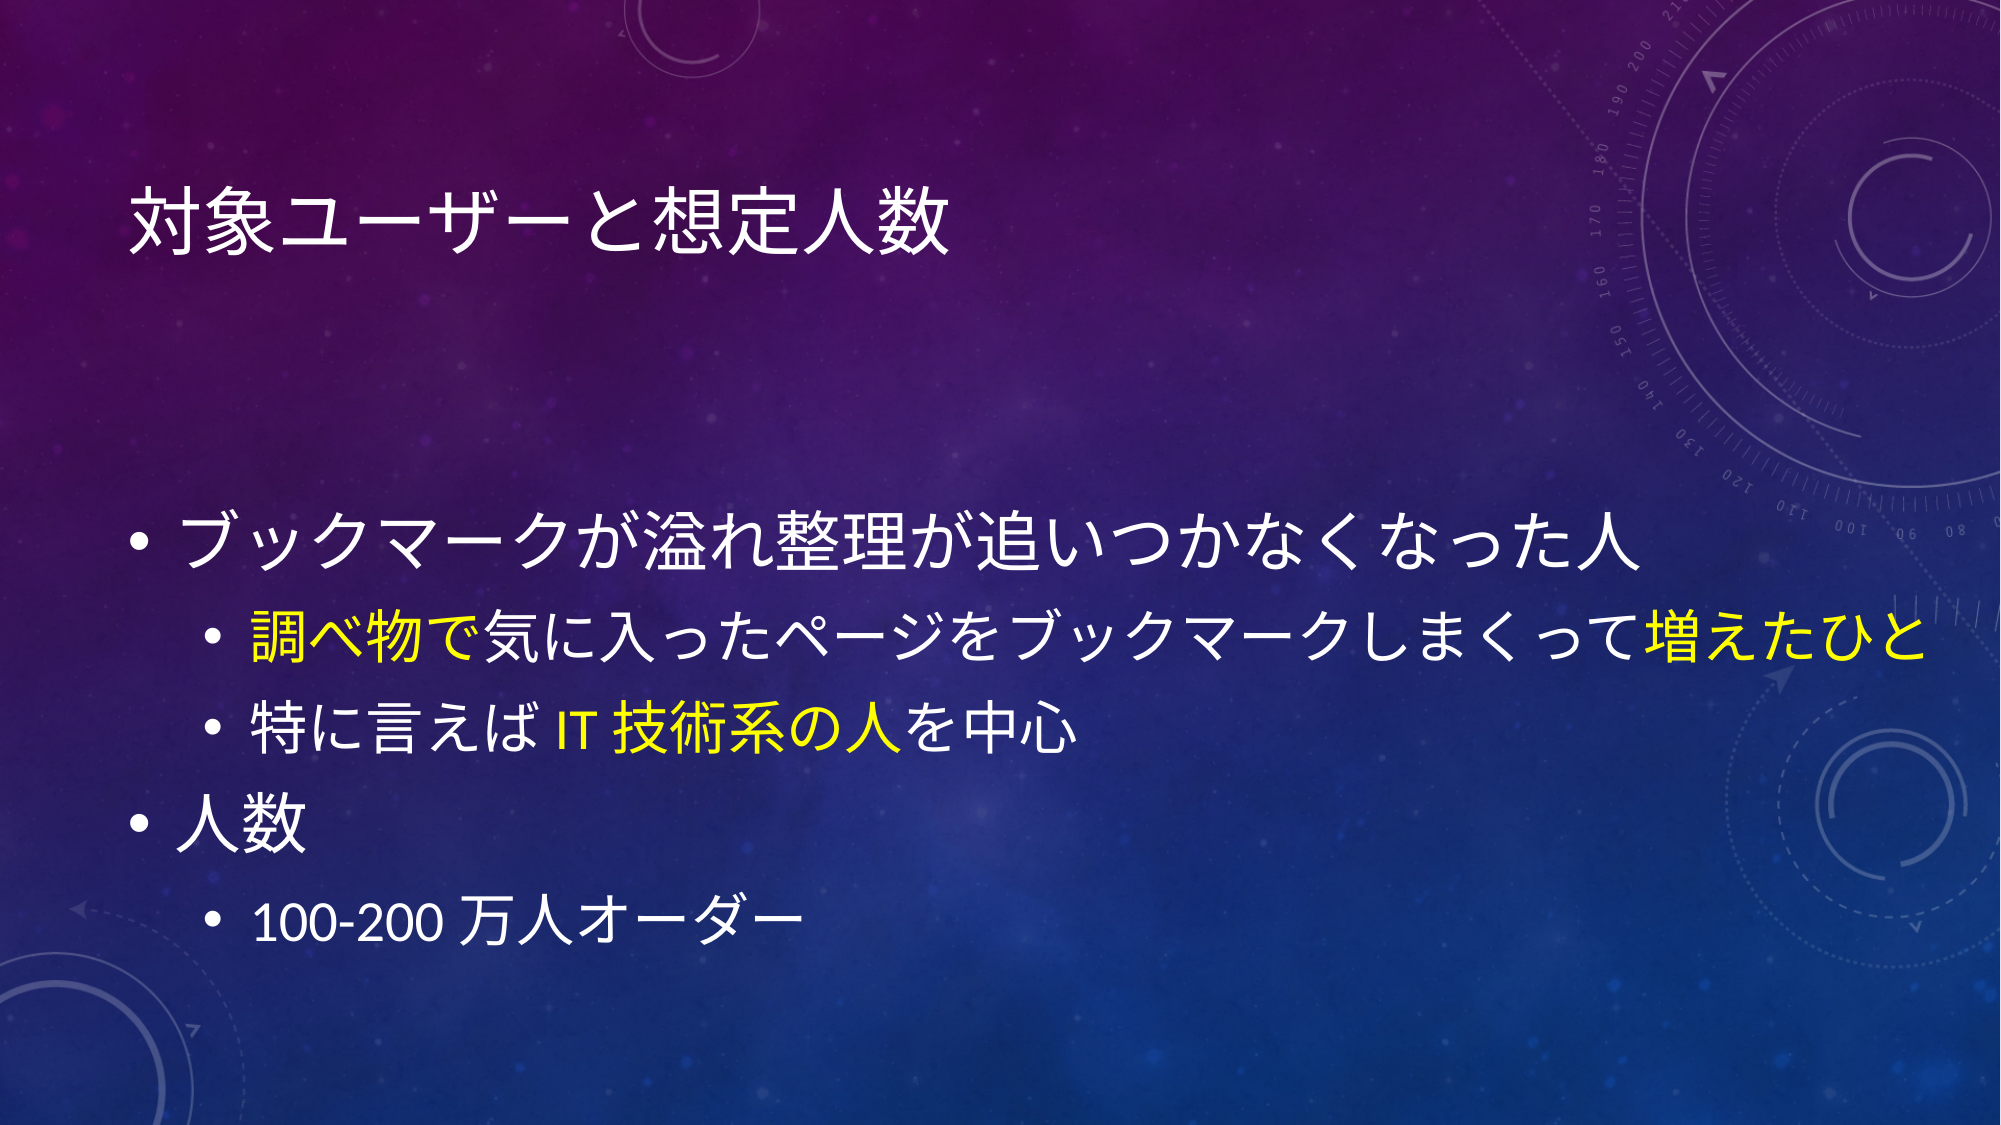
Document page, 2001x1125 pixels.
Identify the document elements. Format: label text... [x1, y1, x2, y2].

title 対象ユーザーと想定人数 [112, 99, 1775, 339]
picture [0, 0, 2001, 1125]
list ブックマークが溢れ整理が追いつかなくなった人 調べ物で気に入ったページをブックマークしまくって増えたひと 特に言えばIT技術系の人を中心 人数 100-200万人オーダー [112, 351, 1968, 1102]
